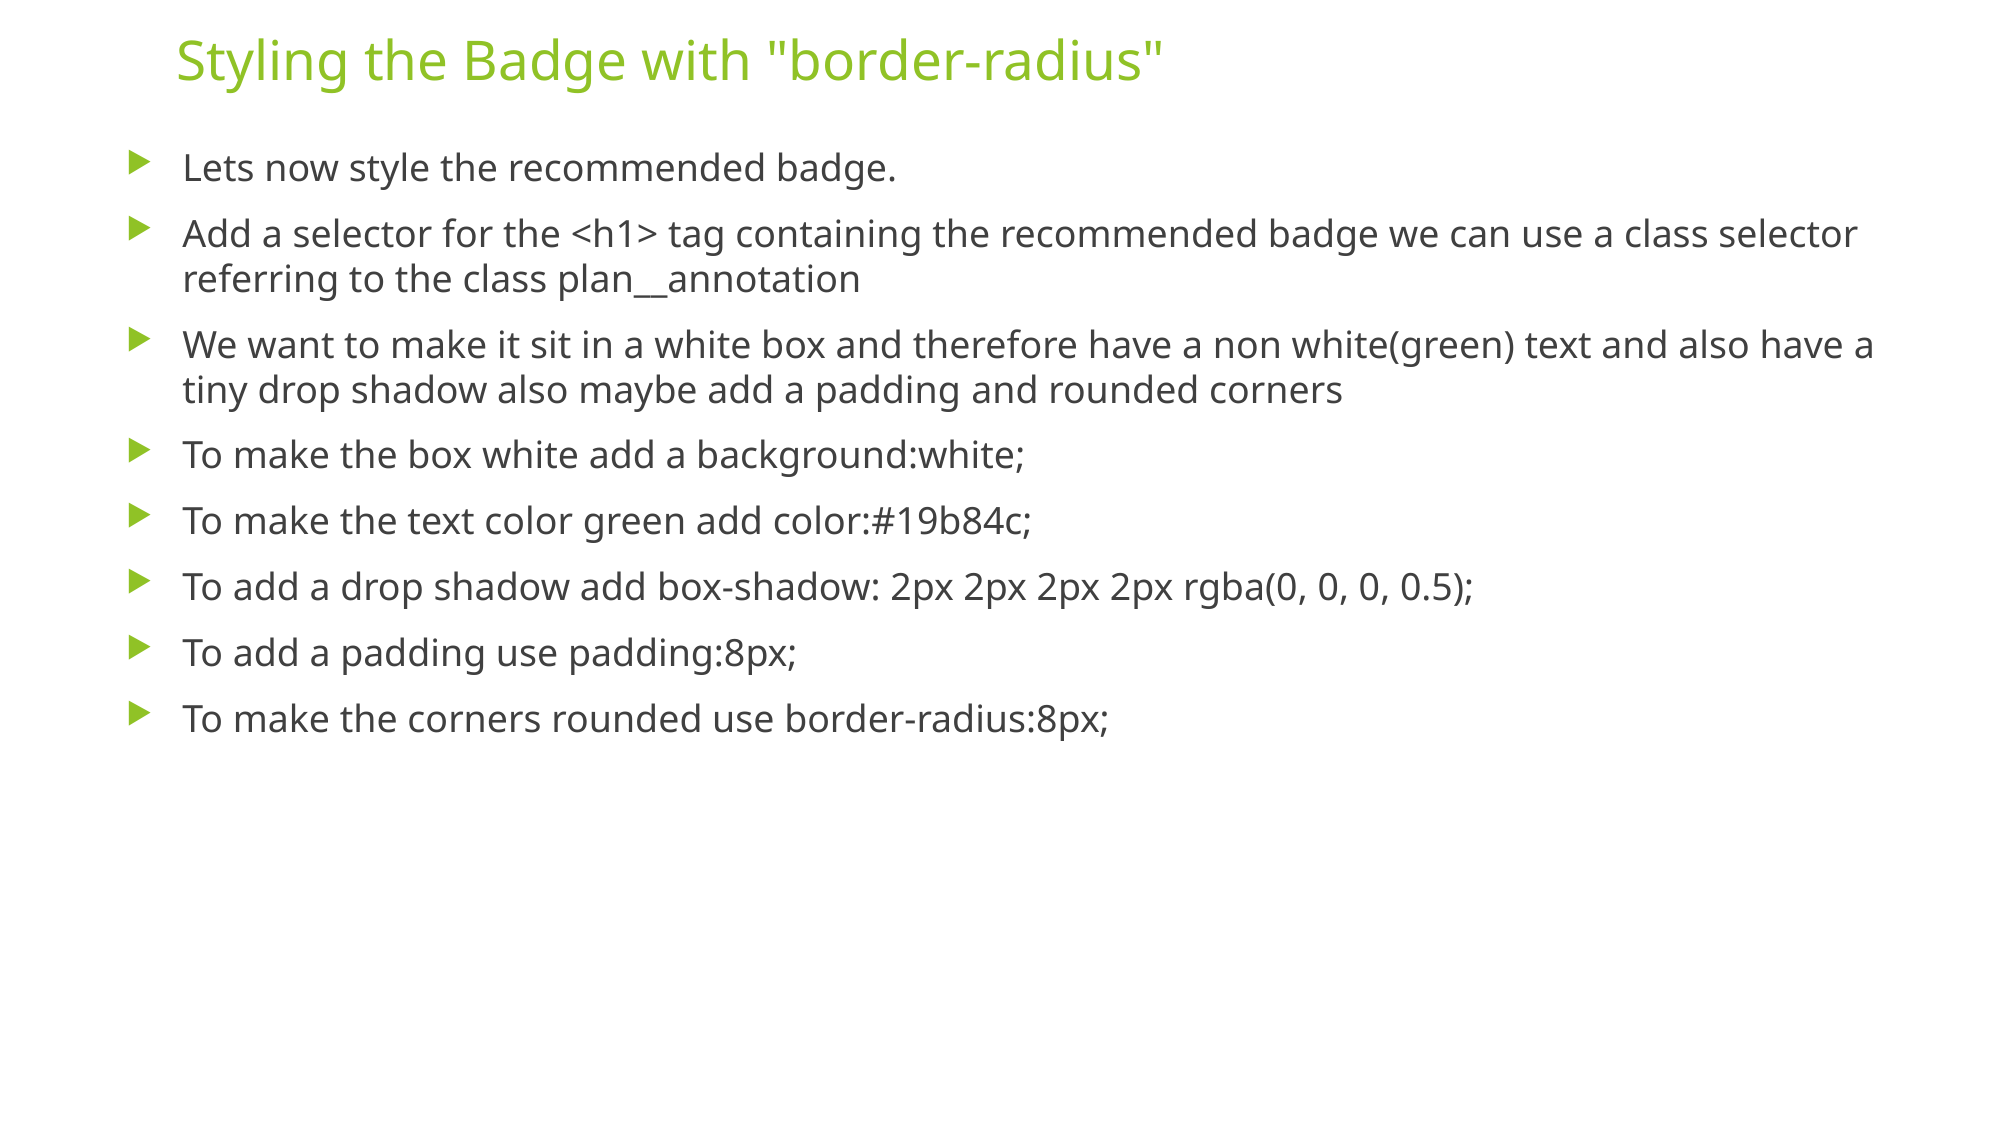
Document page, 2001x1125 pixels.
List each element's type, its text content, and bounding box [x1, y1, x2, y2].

title Styling the Badge with "border-radius" [146, 18, 1558, 99]
list Lets now style the recommended badge. Add a selector for the <h1> tag containing the recommended badge we can use a class selector referring to the class plan__annotation We want to make it sit in a white box and therefore have a non white(green) text and also have a tiny drop shadow also maybe add a padding and rounded corners To make the box white add a background:white; To make the text color green add color:#19b84c; To add a drop shadow add box-shadow: 2px 2px 2px 2px rgba(0, 0, 0, 0.5); To add a padding use padding:8px; To make the corners rounded use border-radius:8px; [111, 136, 1944, 1062]
